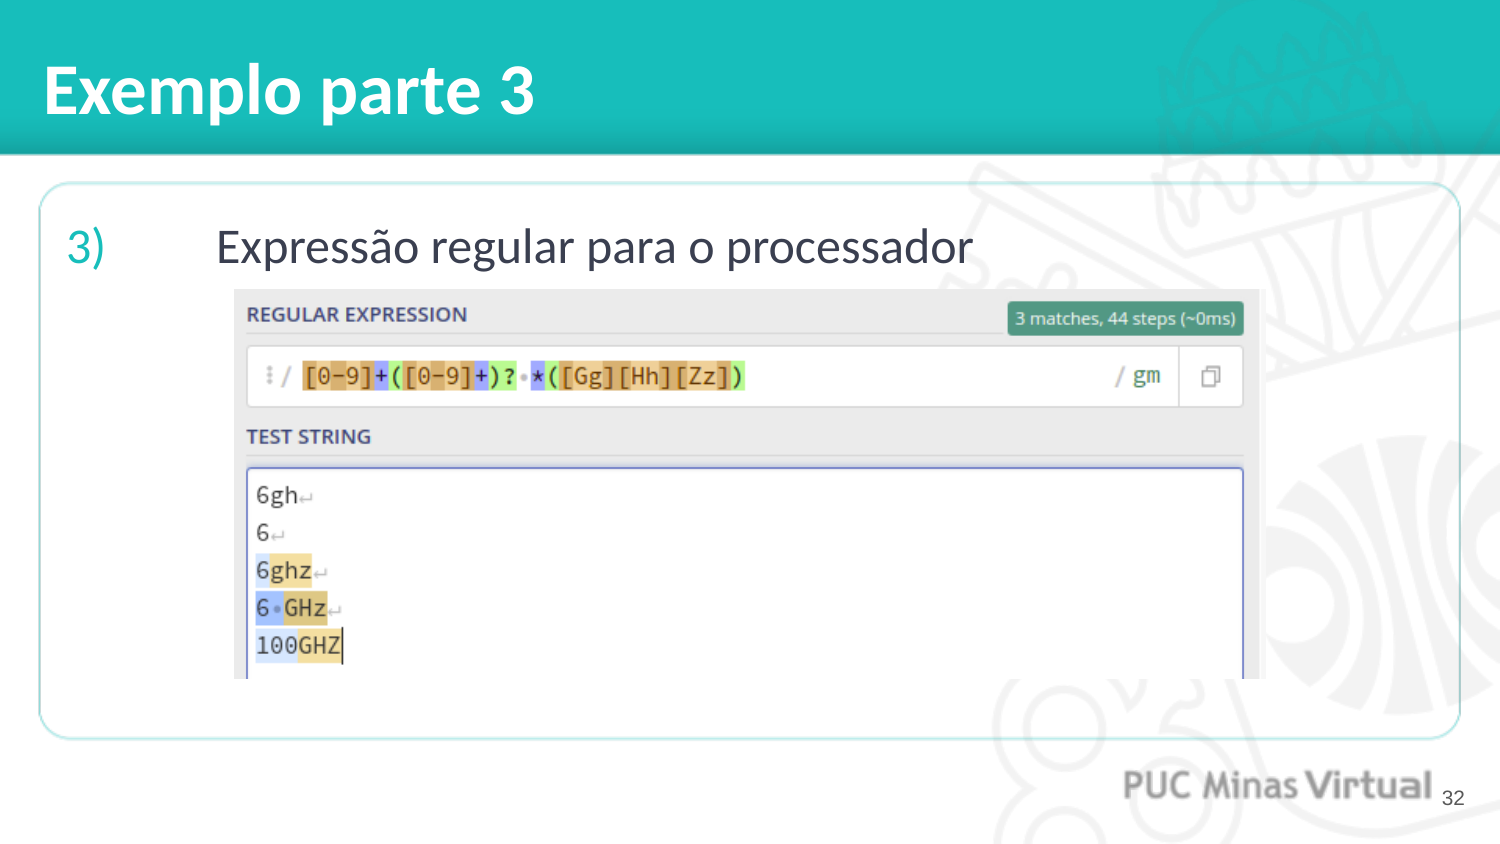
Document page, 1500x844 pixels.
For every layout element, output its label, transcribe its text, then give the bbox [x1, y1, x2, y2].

list 3) Expressão regular para o processador [51, 189, 1449, 728]
title Exemplo parte 3 [28, 7, 1073, 163]
picture [0, 0, 1500, 844]
slide_number ‹#› [1389, 764, 1480, 830]
